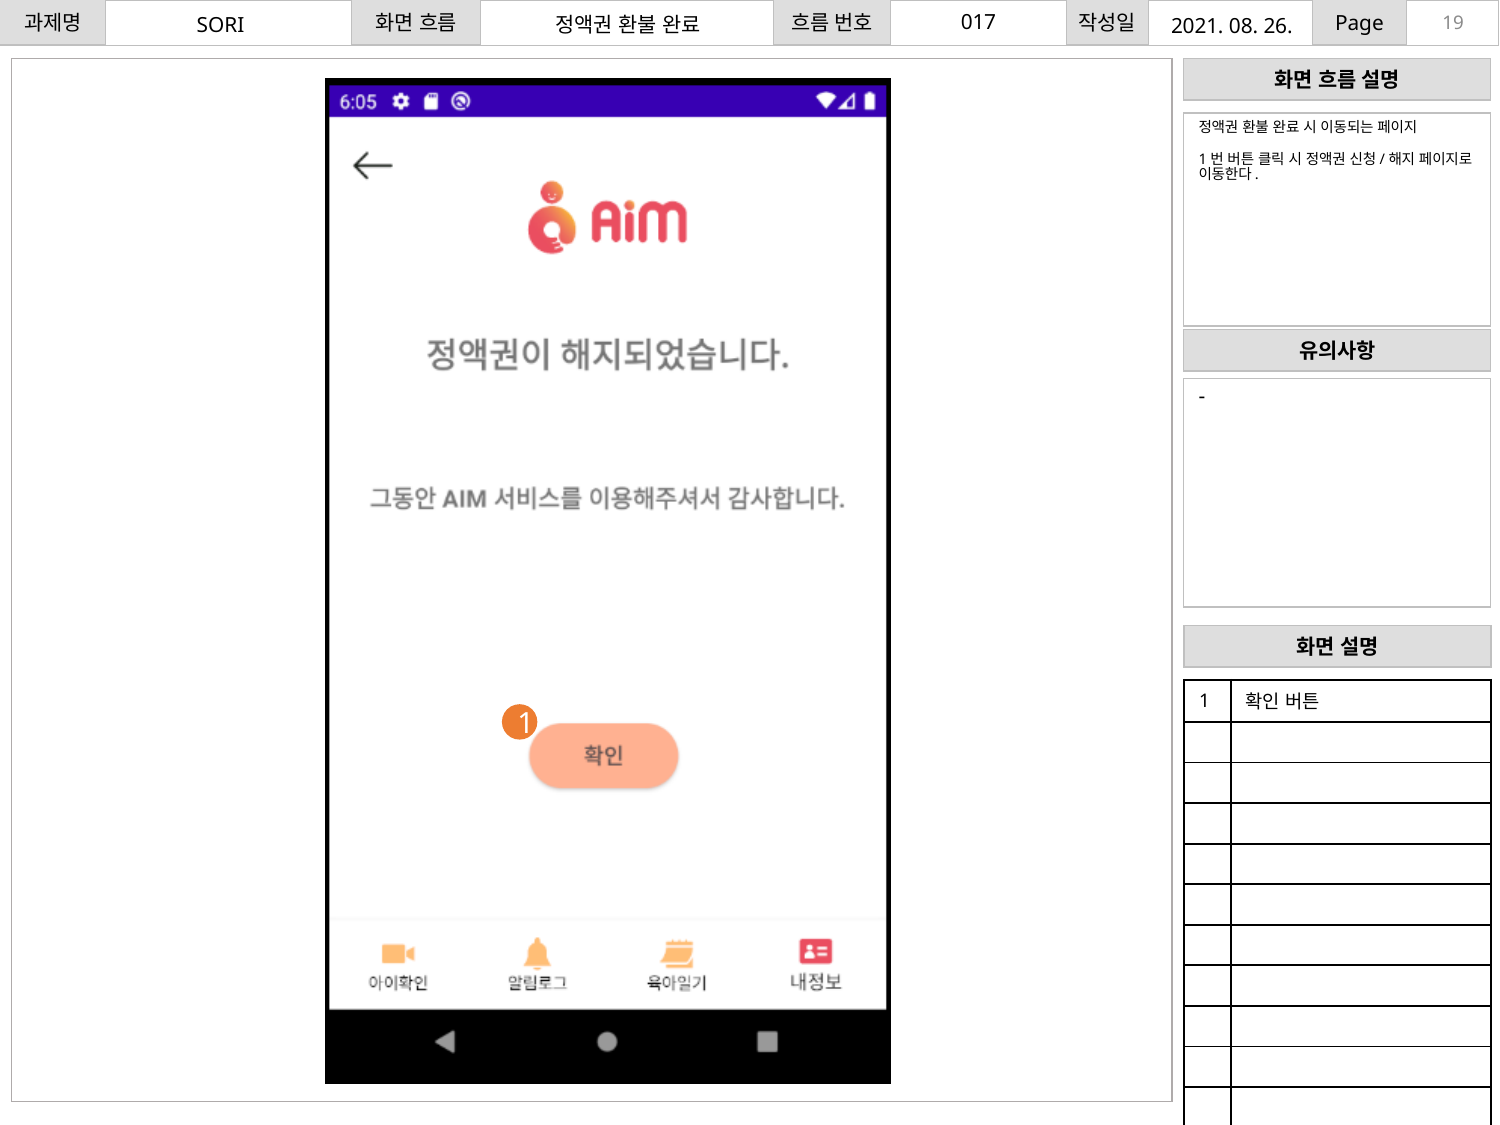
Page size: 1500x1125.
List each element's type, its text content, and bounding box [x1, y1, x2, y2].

table_cell [1232, 763, 1490, 802]
table_cell [1232, 1007, 1490, 1046]
table_cell [1185, 845, 1230, 883]
table_cell [1232, 723, 1490, 762]
table_cell [1185, 926, 1230, 964]
text_box 2021. 08. 26. [1151, 4, 1312, 45]
table_cell [1232, 1047, 1490, 1086]
list 정액권 환불 완료 시 이동되는 페이지 1번 버튼 클릭 시 정액권 신청/해지 페이지로 이동한다. [1183, 112, 1491, 327]
table_cell [1232, 926, 1490, 964]
table_cell [1232, 804, 1490, 843]
table_cell [1185, 966, 1230, 1005]
table_cell [1185, 1047, 1230, 1086]
picture [325, 78, 891, 1084]
table_cell [1185, 763, 1230, 802]
table_cell [1232, 966, 1490, 1005]
list - [1183, 378, 1491, 608]
table_header 확인 버튼 [1232, 681, 1490, 721]
table_cell [1185, 804, 1230, 843]
table_cell [1232, 1088, 1490, 1125]
list 017 [890, 0, 1067, 45]
table_cell [1232, 845, 1490, 883]
table_header 1 [1185, 681, 1230, 721]
text_box 정액권 환불 완료 [493, 4, 762, 47]
table_cell [1185, 1088, 1230, 1125]
text_box SORI [100, 4, 341, 47]
table_cell [1185, 885, 1230, 924]
slide_number 19 [1406, 0, 1500, 47]
table_cell [1185, 1007, 1230, 1046]
table_cell [1232, 885, 1490, 924]
table_cell [1185, 723, 1230, 762]
